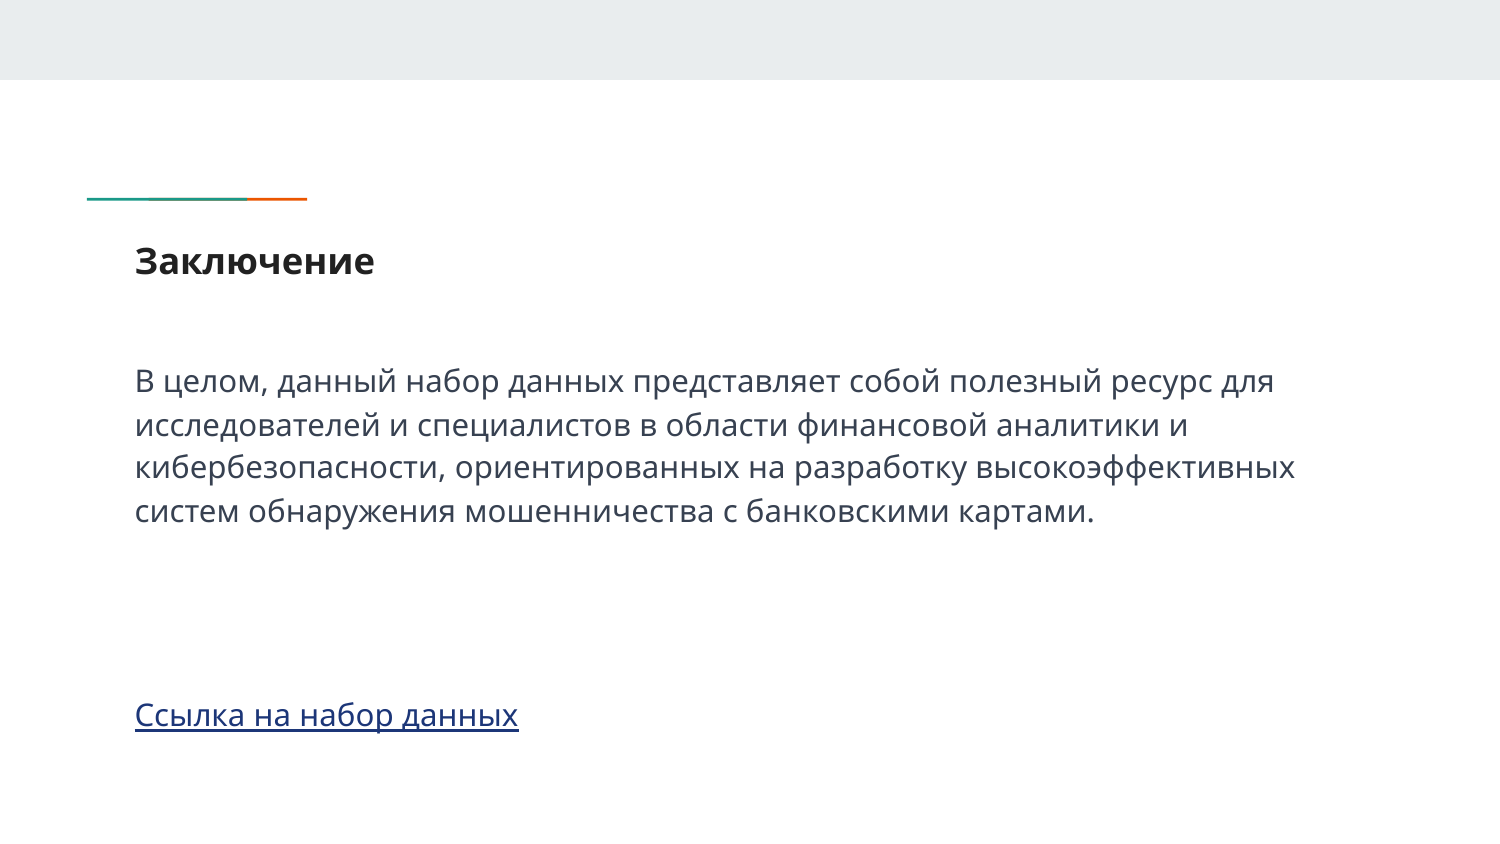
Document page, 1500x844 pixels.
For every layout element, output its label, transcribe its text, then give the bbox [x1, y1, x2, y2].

title Заключение [119, 216, 1381, 305]
list В целом, данный набор данных представляет собой полезный ресурс для исследователей и специалистов в области финансовой аналитики и кибербезопасности, ориентированных на разработку высокоэффективных систем обнаружения мошенничества с банковскими картами. Ссылка на набор данных [119, 341, 1381, 712]
